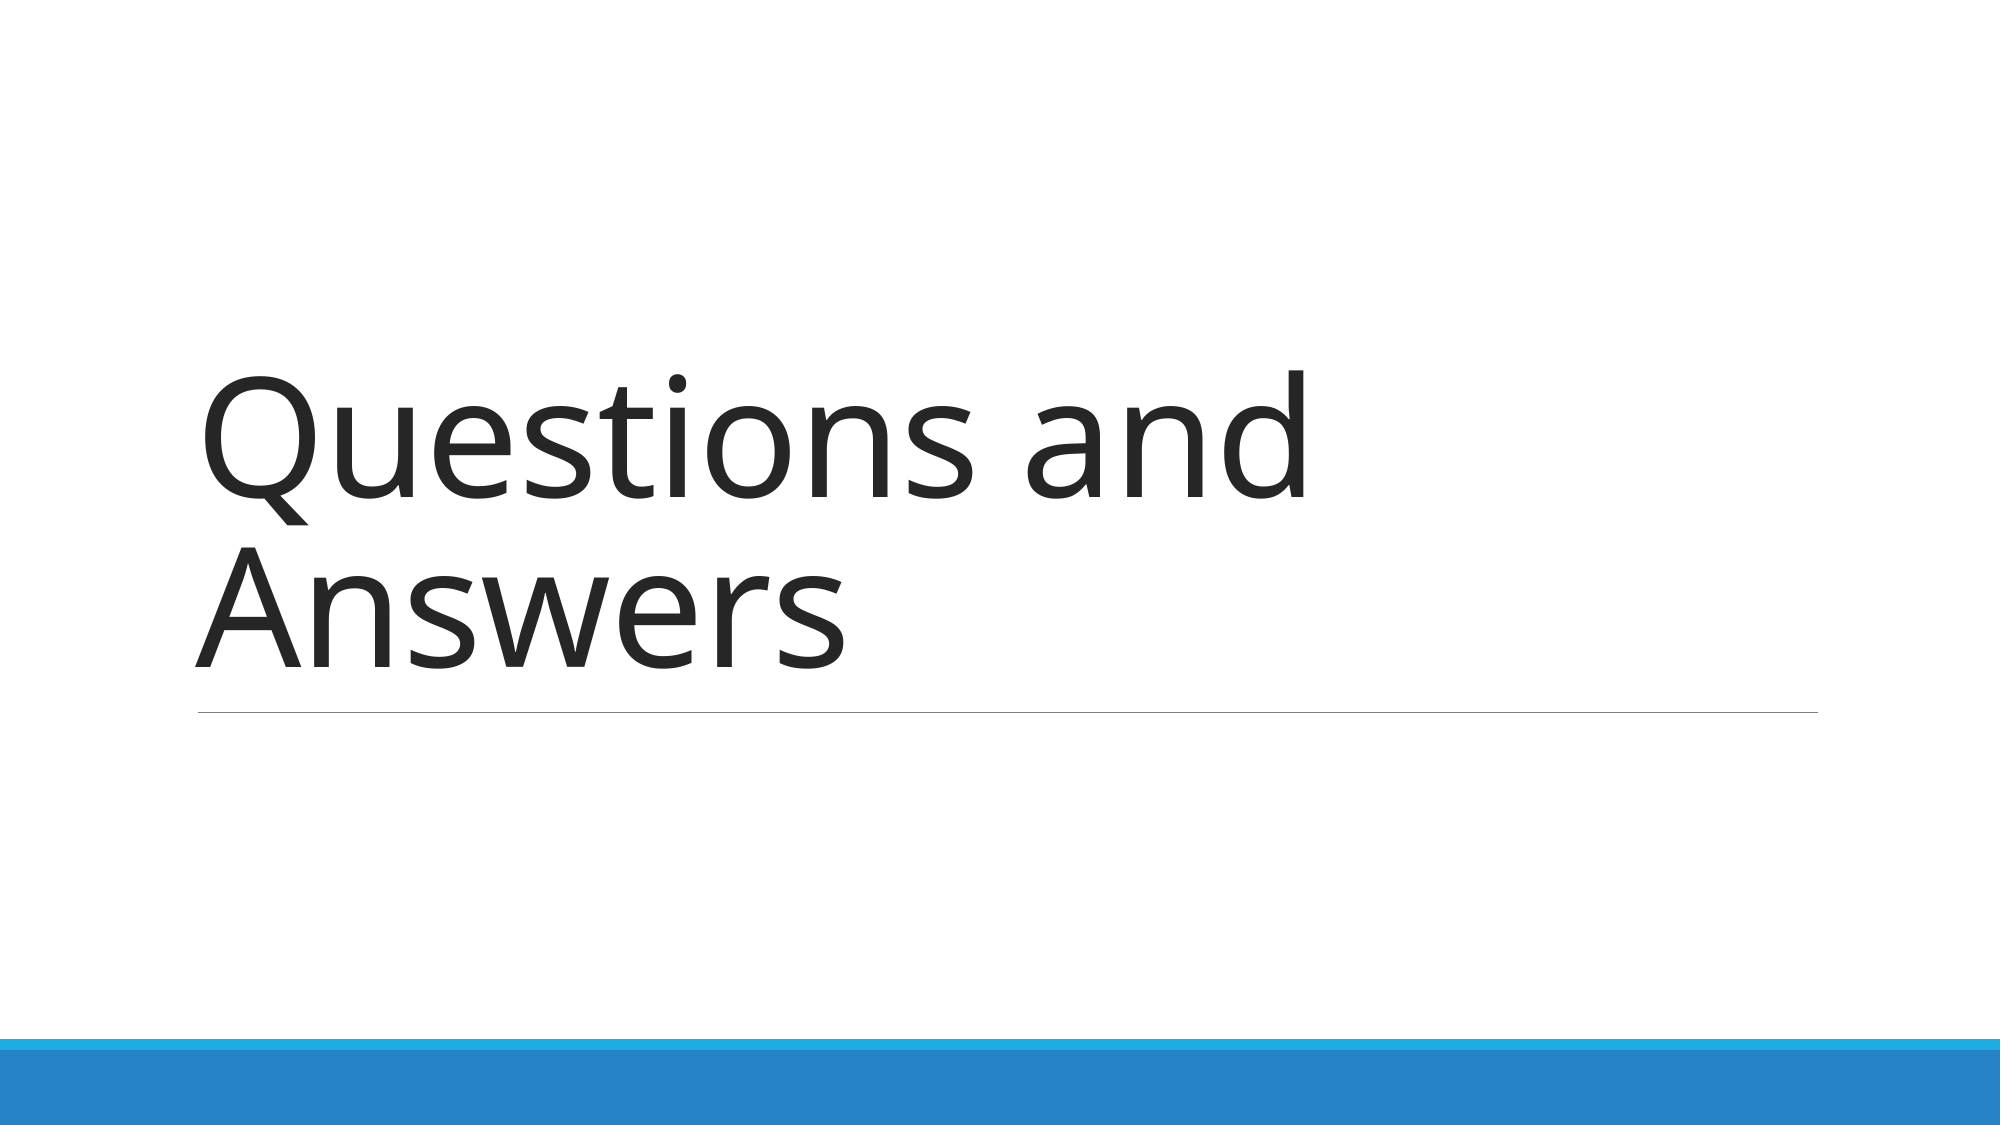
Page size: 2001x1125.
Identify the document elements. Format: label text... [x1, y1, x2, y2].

title Questions and Answers [180, 124, 1830, 710]
